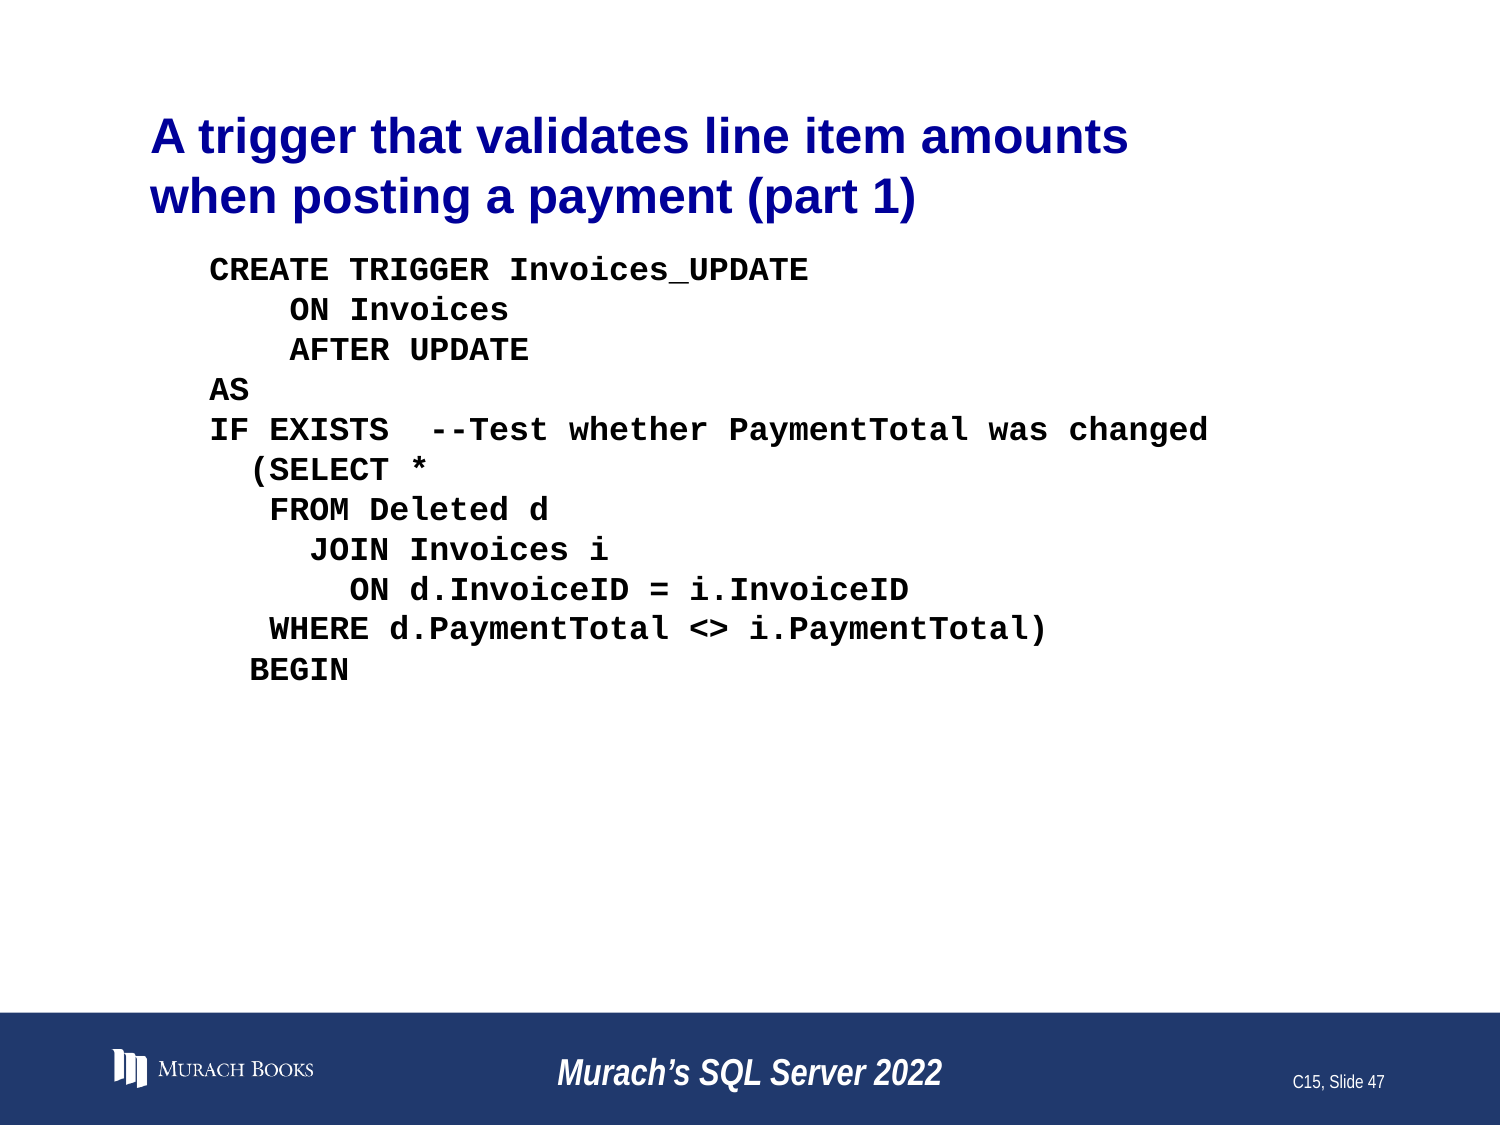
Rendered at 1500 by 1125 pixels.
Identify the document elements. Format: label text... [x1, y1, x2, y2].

title A trigger that validates line item amounts when posting a payment (part 1) [150, 102, 1350, 224]
slide_number C15, Slide 47 [1087, 1025, 1400, 1100]
slide_number Murach’s SQL Server 2022 [450, 1025, 1050, 1100]
footer [12, 1025, 450, 1100]
list CREATE TRIGGER Invoices_UPDATE ON Invoices AFTER UPDATE AS IF EXISTS --Test whether PaymentTotal was changed (SELECT * FROM Deleted d JOIN Invoices i ON d.InvoiceID = i.InvoiceID WHERE d.PaymentTotal <> i.PaymentTotal) BEGIN [137, 239, 1350, 978]
